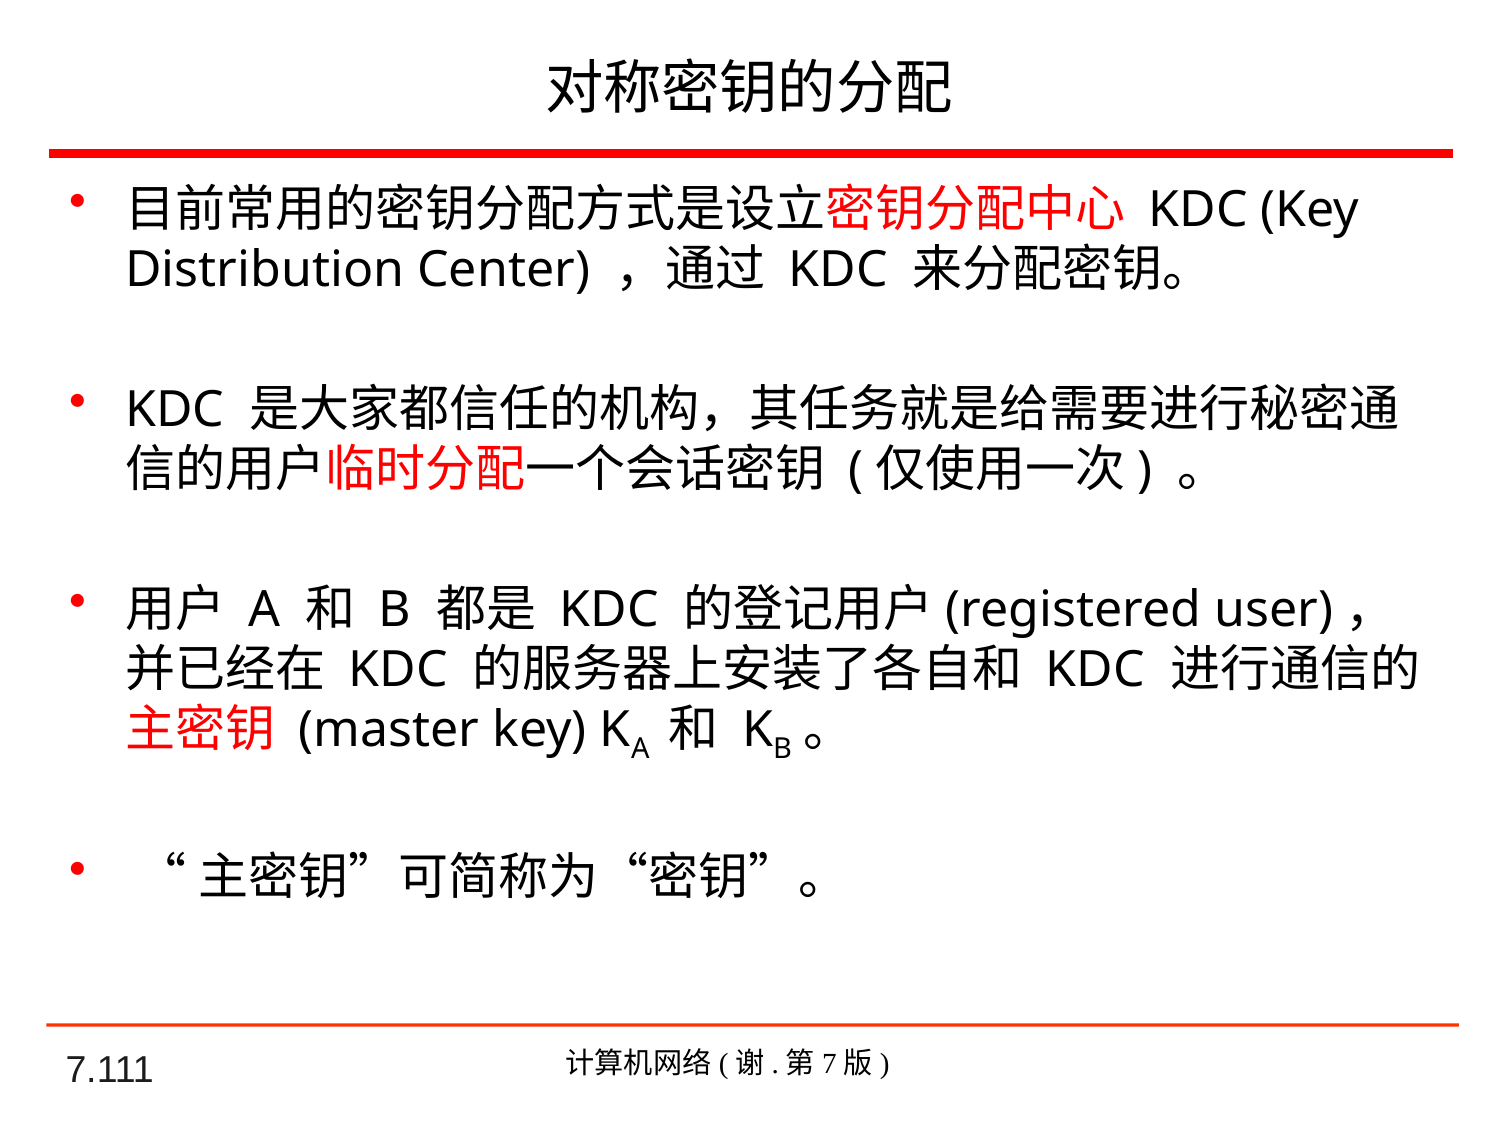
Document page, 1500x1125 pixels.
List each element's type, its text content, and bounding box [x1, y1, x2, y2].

list 目前常用的密钥分配方式是设立密钥分配中心 KDC (Key Distribution Center) ，通过 KDC 来分配密钥。 KDC 是大家都信任的机构，其任务就是给需要进行秘密通信的用户临时分配一个会话密钥 (仅使用一次) 。 用户 A 和 B 都是 KDC 的登记用户(registered user)，并已经在 KDC 的服务器上安装了各自和 KDC 进行通信的主密钥 (master key) KA 和 KB。 “主密钥”可简称为“密钥”。 [53, 168, 1447, 1014]
title 对称密钥的分配 [58, 33, 1440, 137]
